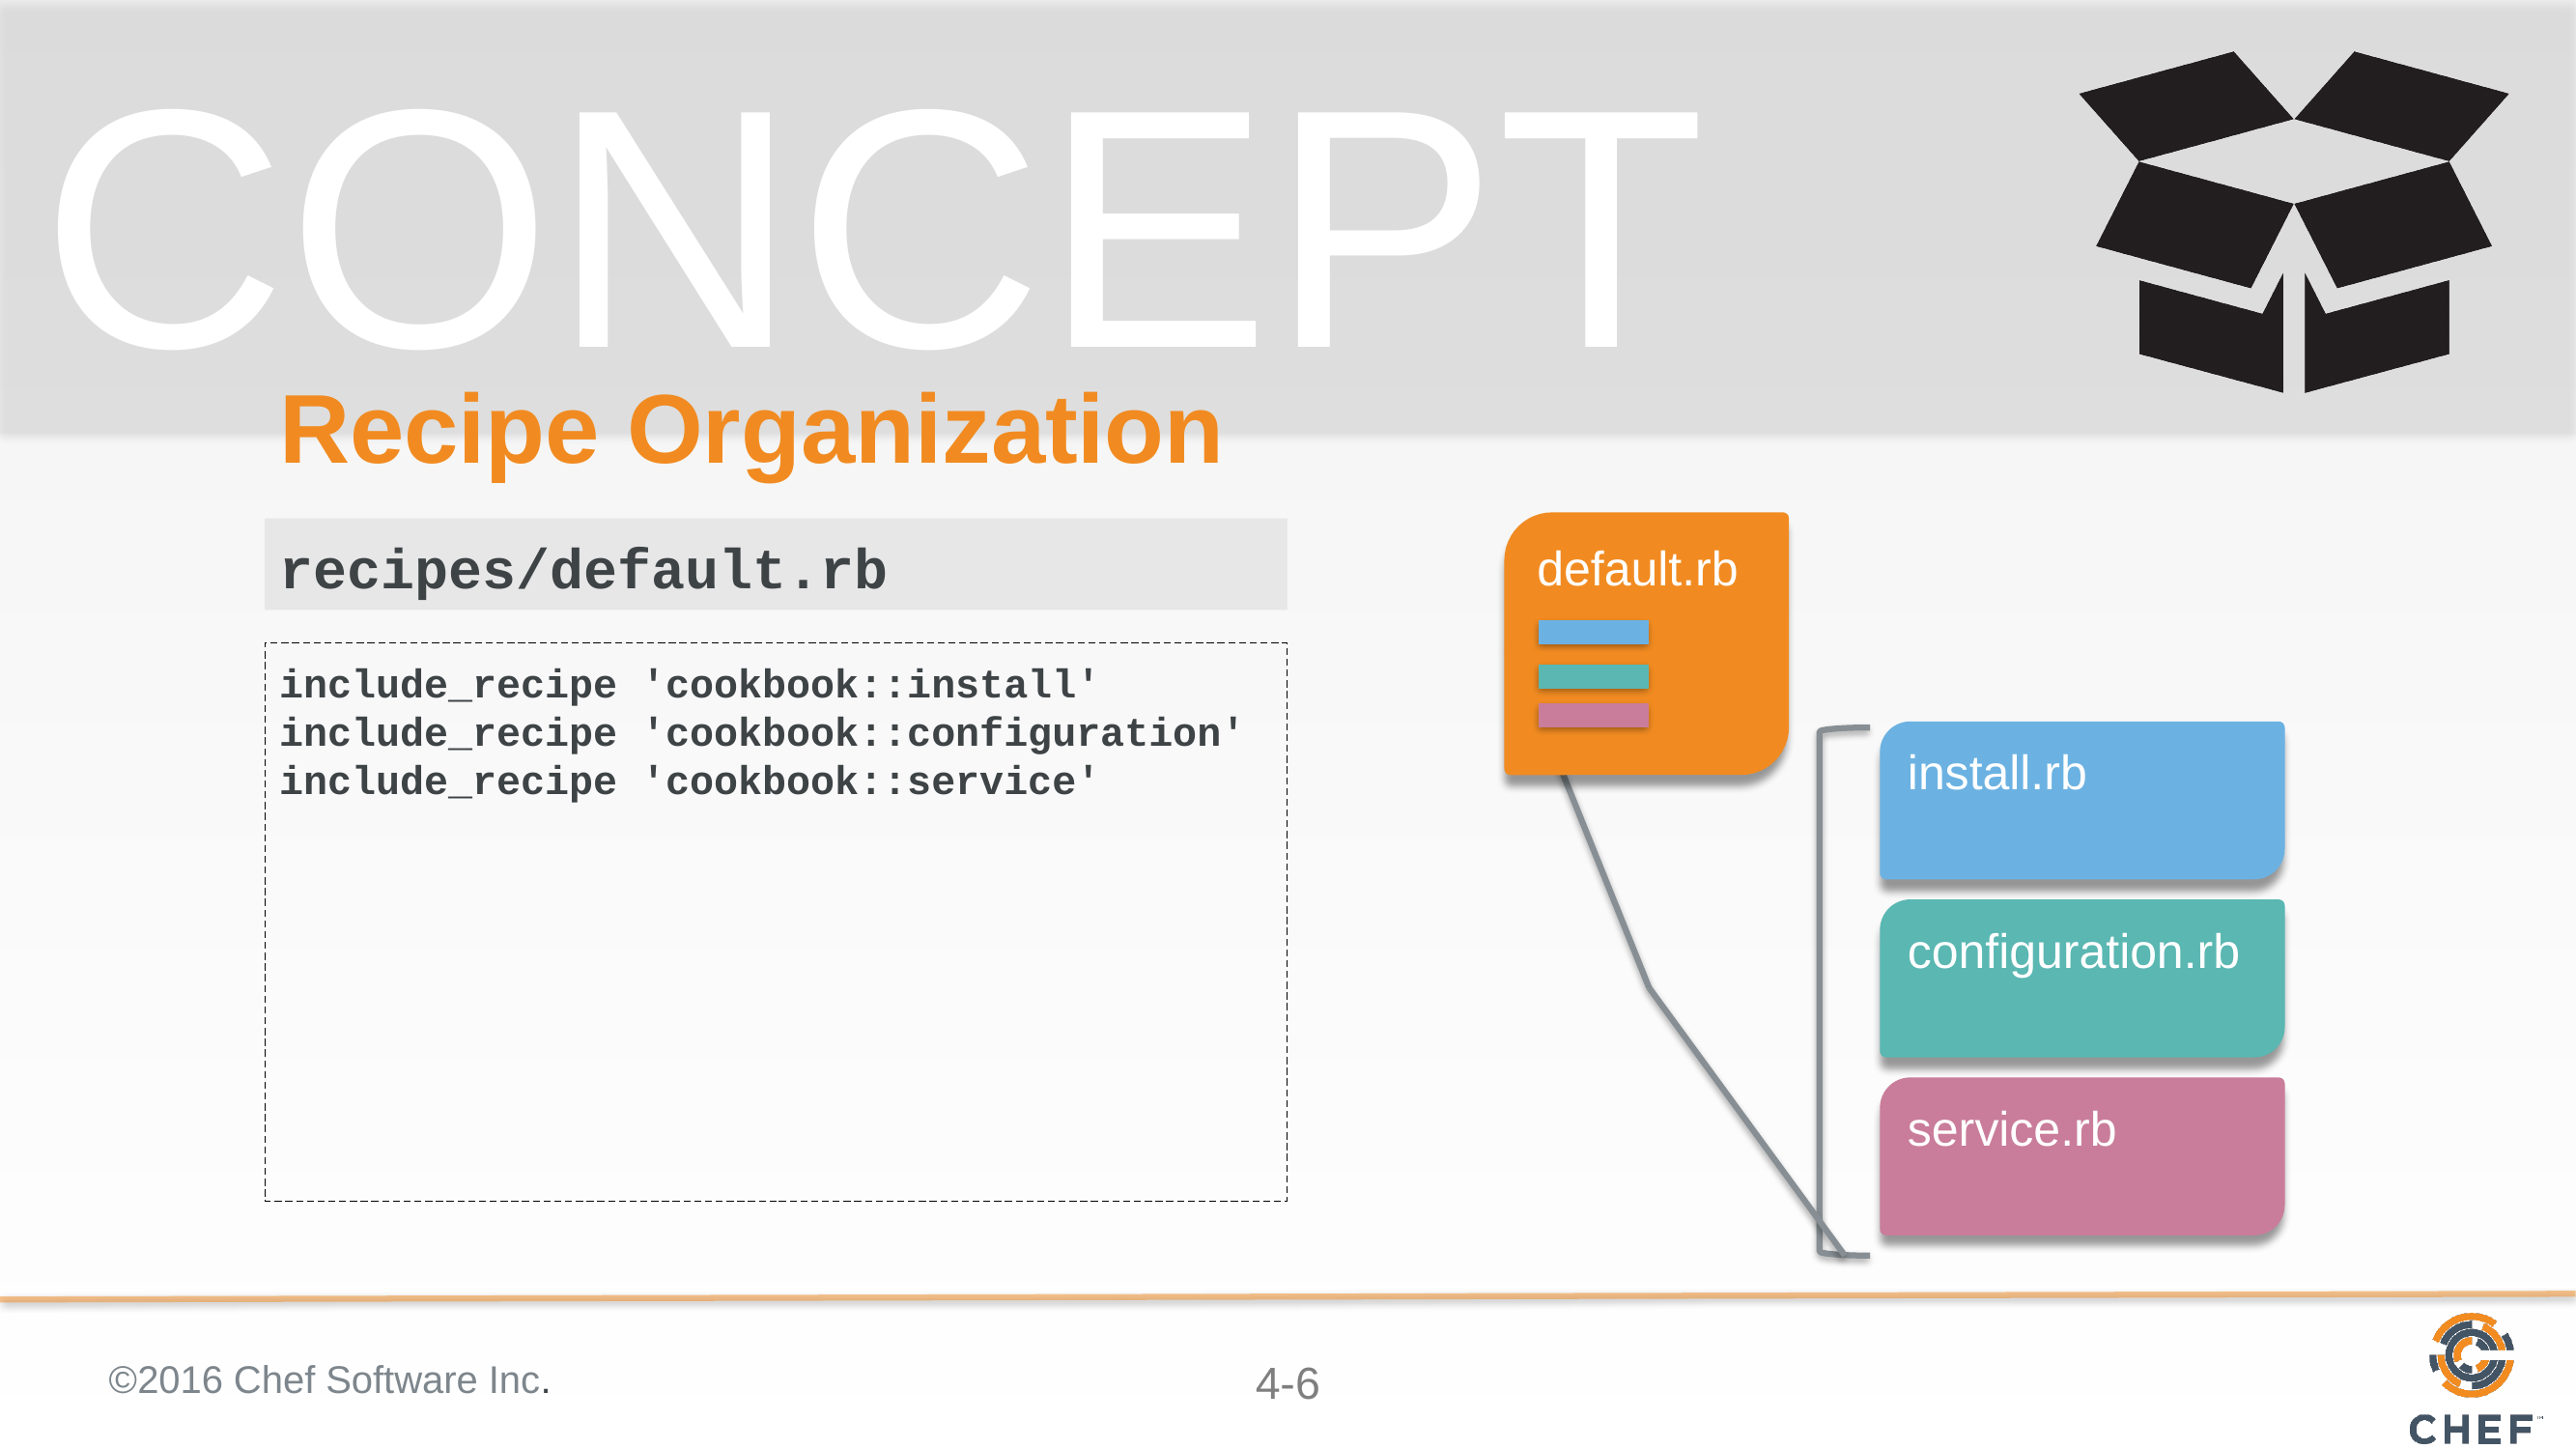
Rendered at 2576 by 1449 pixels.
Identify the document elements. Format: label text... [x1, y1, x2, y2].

picture [2399, 1297, 2551, 1449]
text_box service.rb [1884, 1082, 2280, 1231]
text_box install.rb [1884, 726, 2280, 874]
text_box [1649, 987, 1821, 992]
text_box configuration.rb [1884, 904, 2280, 1053]
text_box [1816, 724, 1871, 1259]
title Recipe Organization [265, 363, 2217, 499]
text_box default.rb [1509, 517, 1784, 770]
picture [2079, 51, 2509, 399]
text_box include_recipe 'cookbook::install' include_recipe 'cookbook::configuration' include_recipe 'cookbook::service' [265, 642, 1288, 1202]
subtitle recipes/default.rb [265, 518, 1288, 611]
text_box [1646, 768, 1650, 988]
